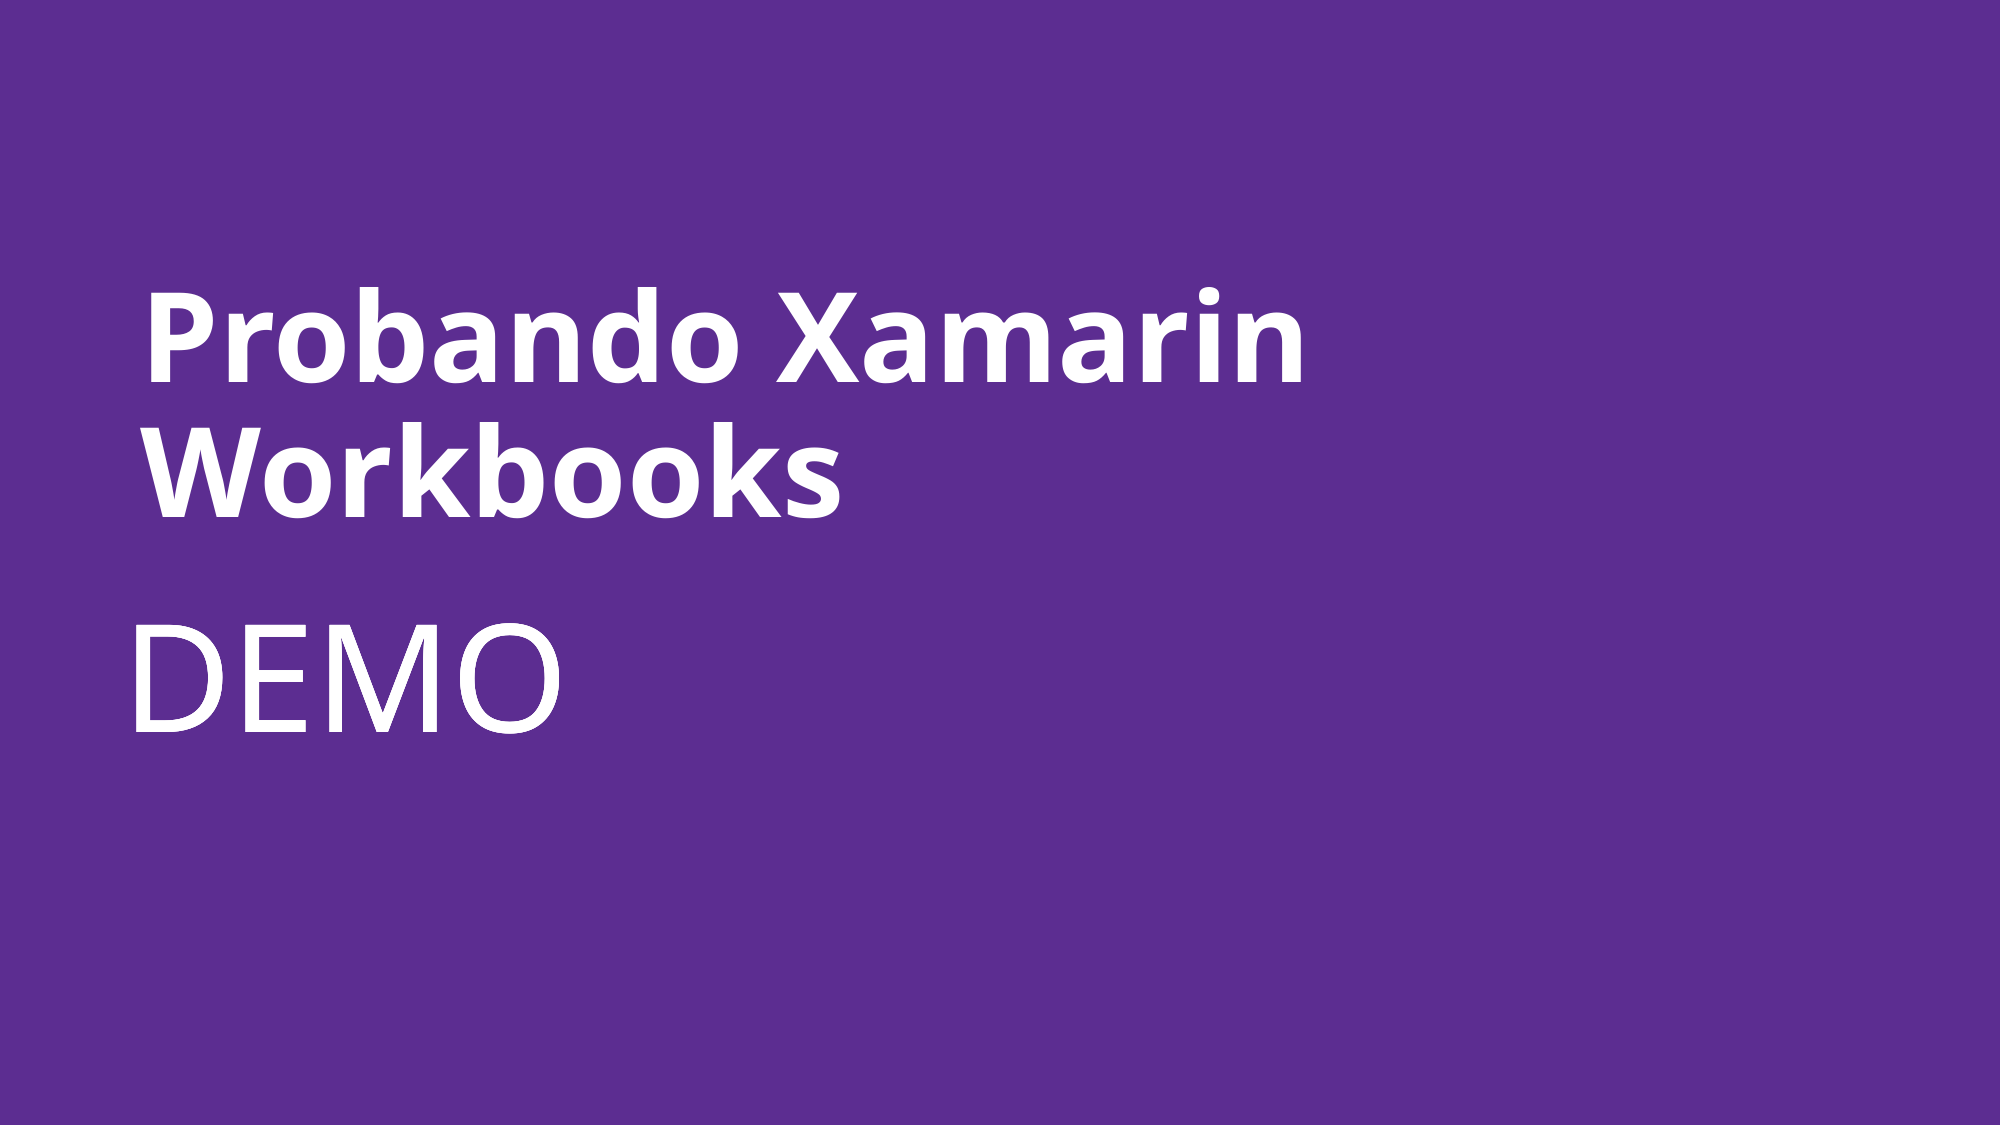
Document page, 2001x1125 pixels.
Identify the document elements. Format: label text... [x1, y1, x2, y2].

title Probando Xamarin Workbooks [118, 120, 1882, 563]
